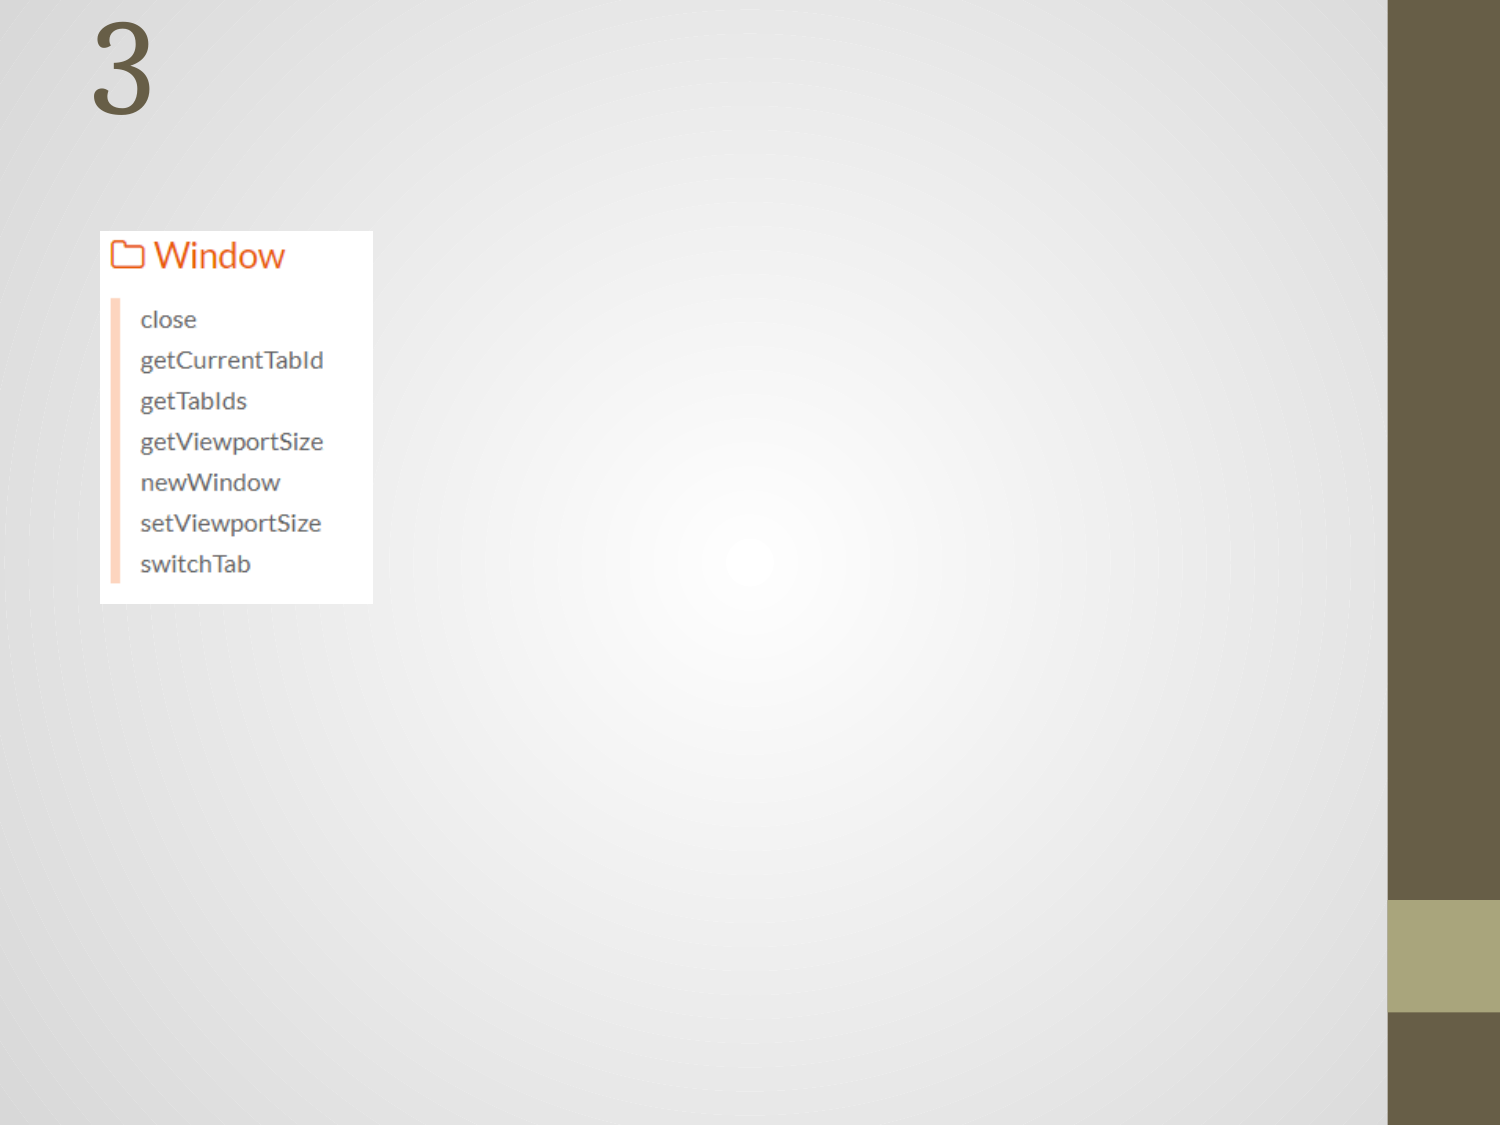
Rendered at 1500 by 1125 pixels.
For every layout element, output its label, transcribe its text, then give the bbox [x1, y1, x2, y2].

picture [100, 231, 373, 604]
title WebDriver Overview - 3 [76, 19, 1353, 150]
